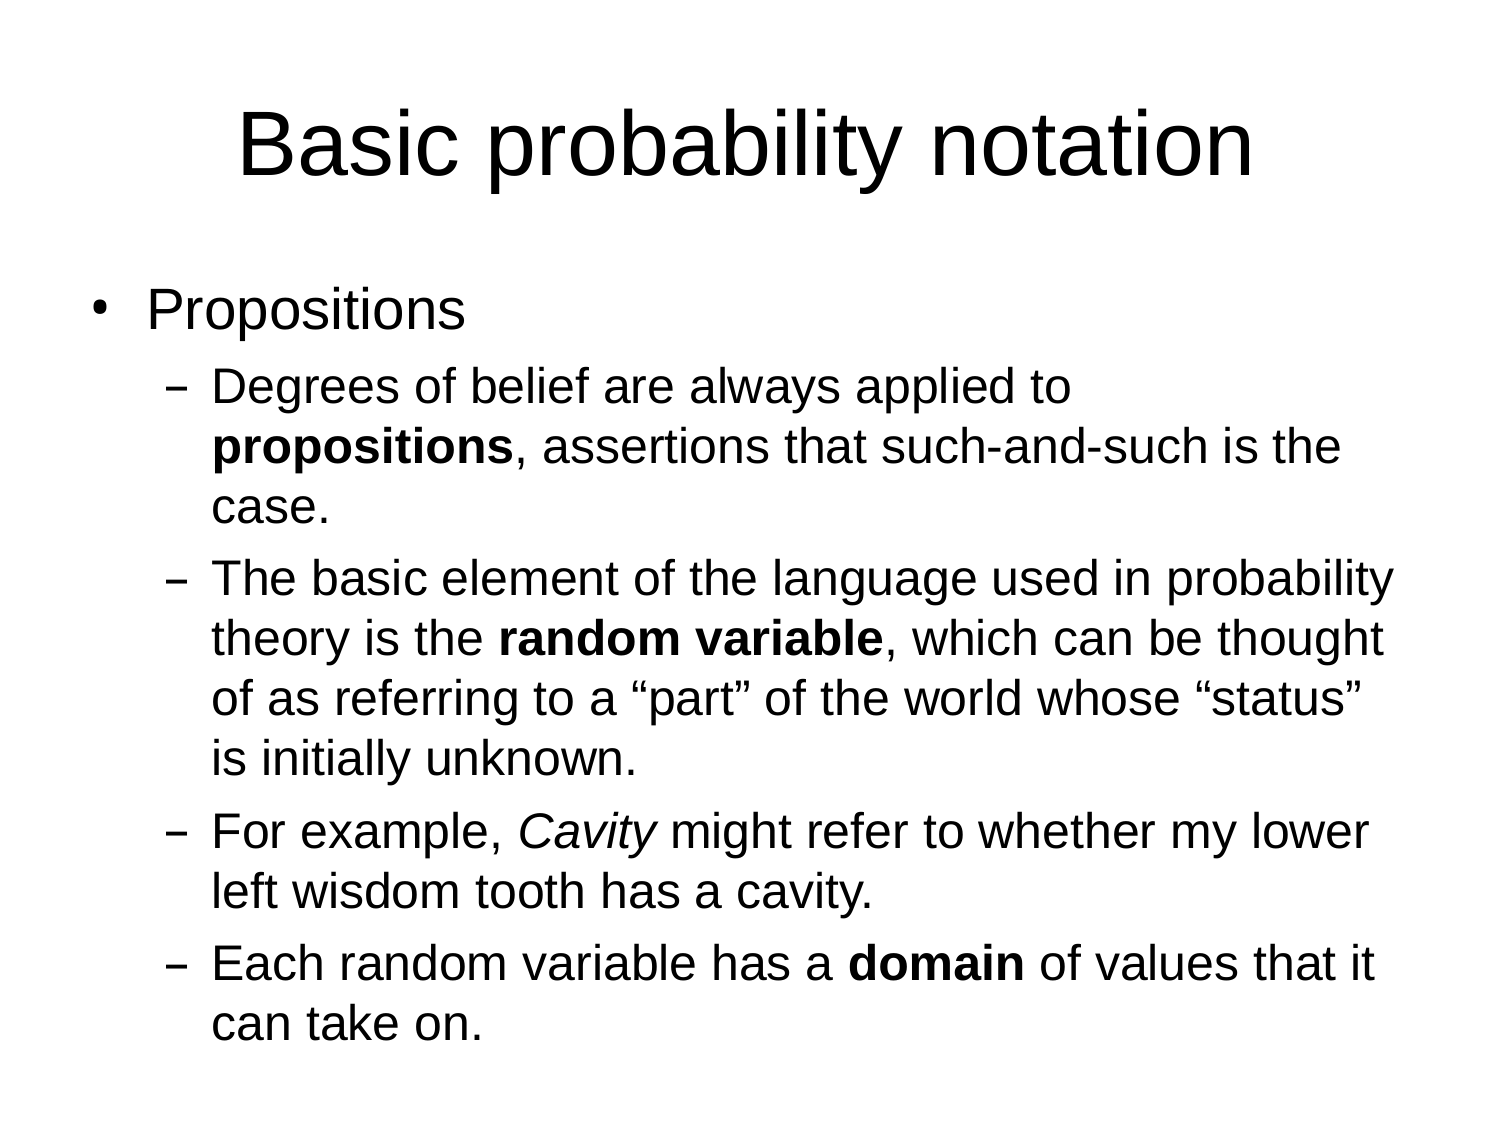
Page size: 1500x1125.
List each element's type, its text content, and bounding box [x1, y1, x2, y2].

list Propositions Degrees of belief are always applied to propositions, assertions that such-and-such is the case. The basic element of the language used in probability theory is the random variable, which can be thought of as referring to a “part” of the world whose “status” is initially unknown. For example, Cavity might refer to whether my lower left wisdom tooth has a cavity. Each random variable has a domain of values that it can take on. [75, 262, 1425, 1125]
title Basic probability notation [75, 14, 1425, 262]
